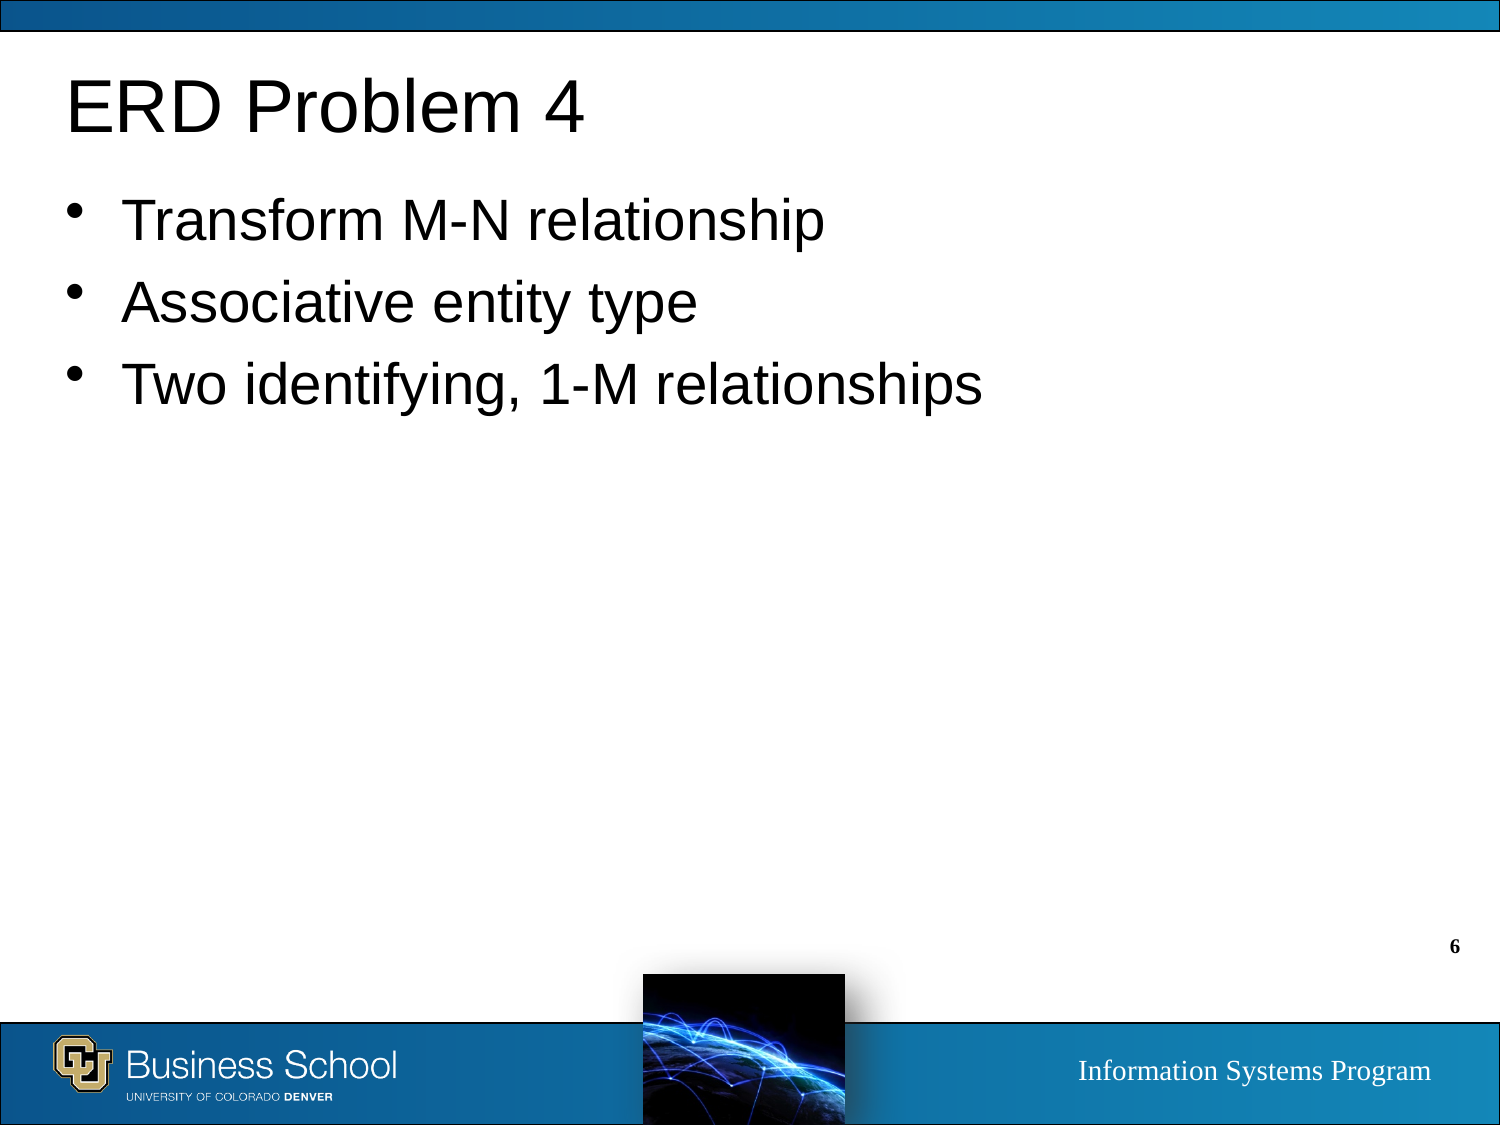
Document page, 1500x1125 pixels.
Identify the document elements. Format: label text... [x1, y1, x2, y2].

picture [53, 1034, 396, 1101]
picture [643, 974, 845, 1125]
list Transform M-N relationship Associative entity type Two identifying, 1-M relationships [49, 174, 1426, 913]
title ERD Problem 4 [49, 49, 1426, 163]
